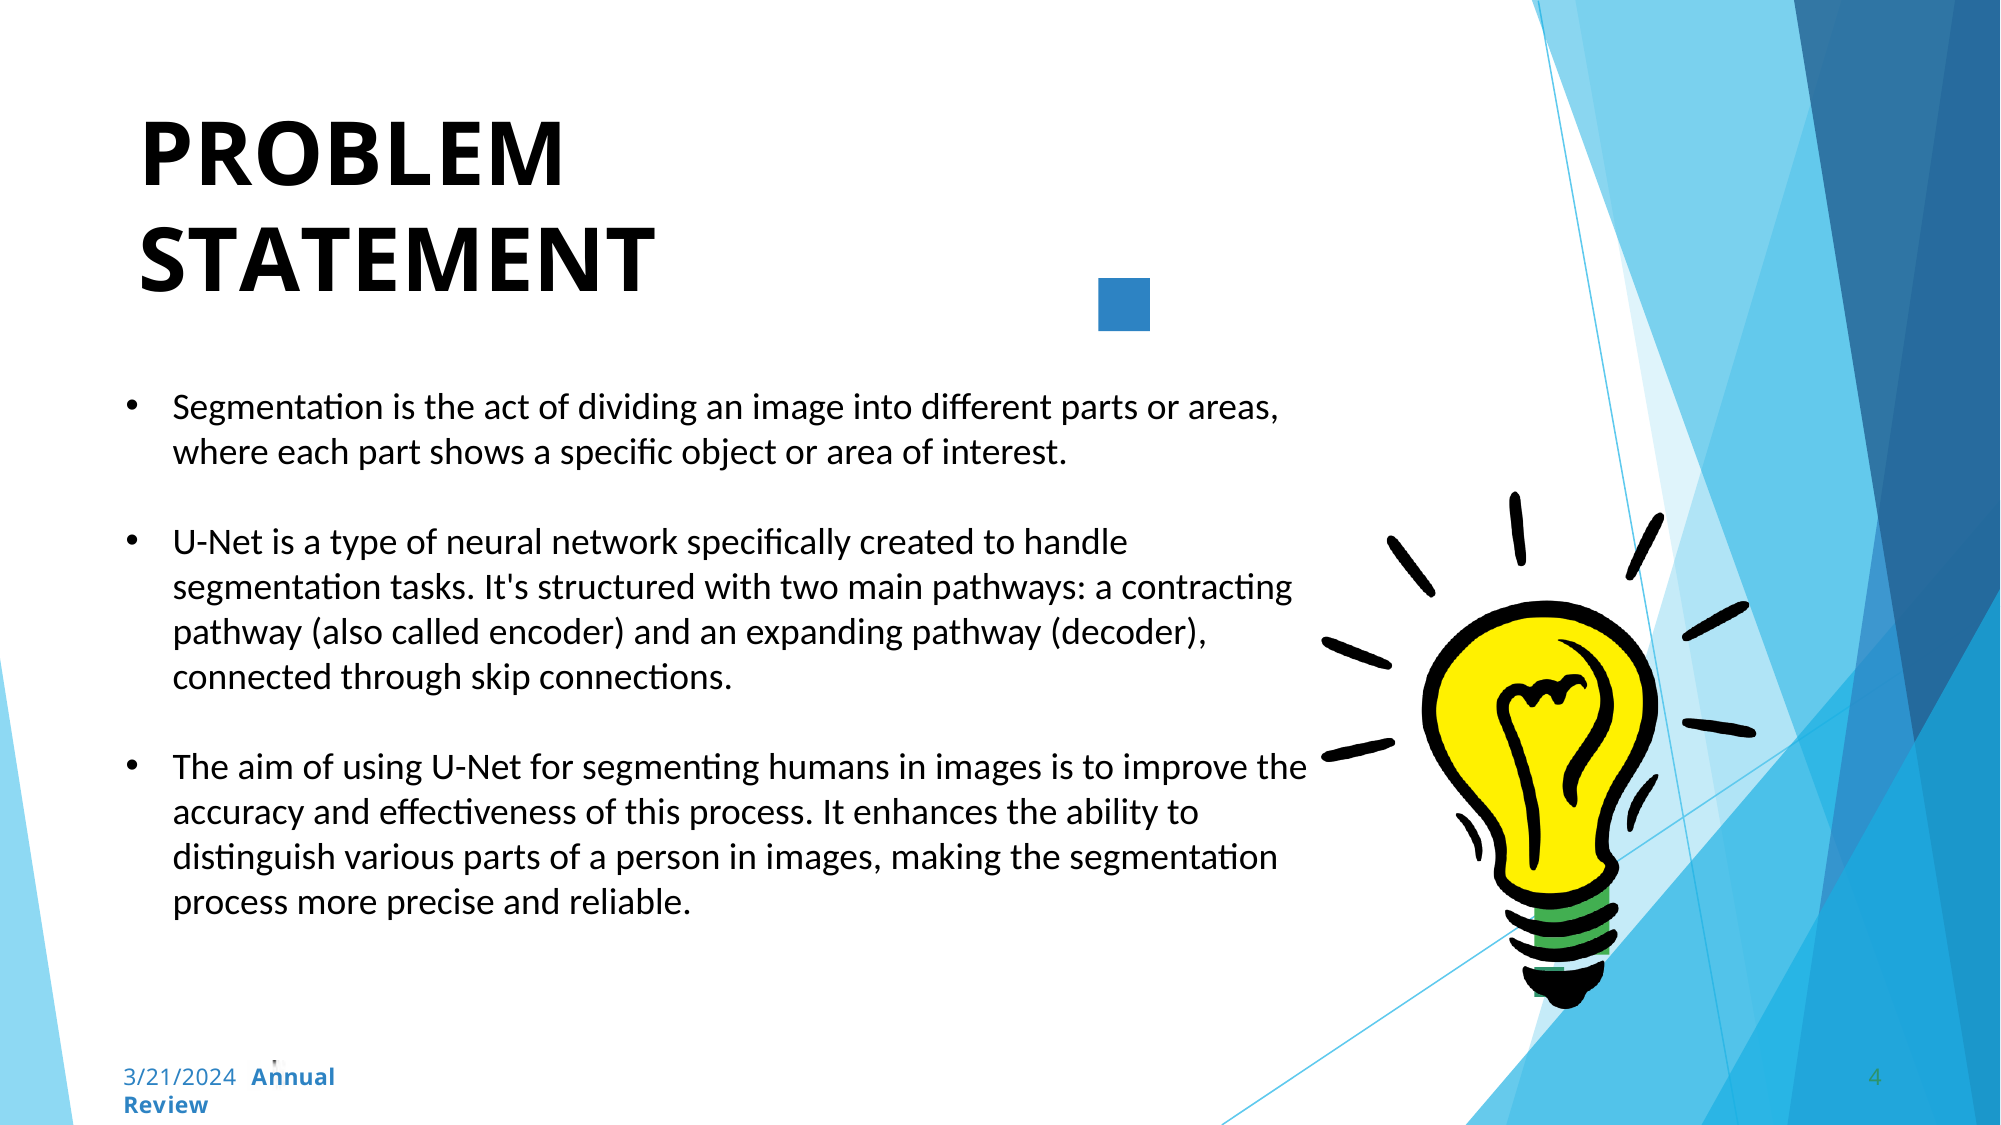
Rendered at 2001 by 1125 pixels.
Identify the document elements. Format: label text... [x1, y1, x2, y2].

slide_number 4 [1862, 1061, 1888, 1125]
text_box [1310, 480, 1765, 1016]
text_box 3/21/2024 Annual Review [121, 1103, 417, 1118]
text_box [1098, 278, 1150, 332]
text_box Segmentation is the act of dividing an image into different parts or areas, where each part shows a specific object or area of interest. U-Net is a type of neural network specifically created to handle segmentation tasks. It's structured with two main pathways: a contracting pathway (also called encoder) and an expanding pathway (decoder), connected through skip connections. The aim of using U-Net for segmenting humans in images is to improve the accuracy and effectiveness of this process. It enhances the ability to distinguish various parts of a person in images, making the segmentation process more precise and reliable. [110, 374, 1338, 930]
picture [110, 1060, 463, 1094]
title PROBLEM STATEMENT [136, 94, 1062, 310]
